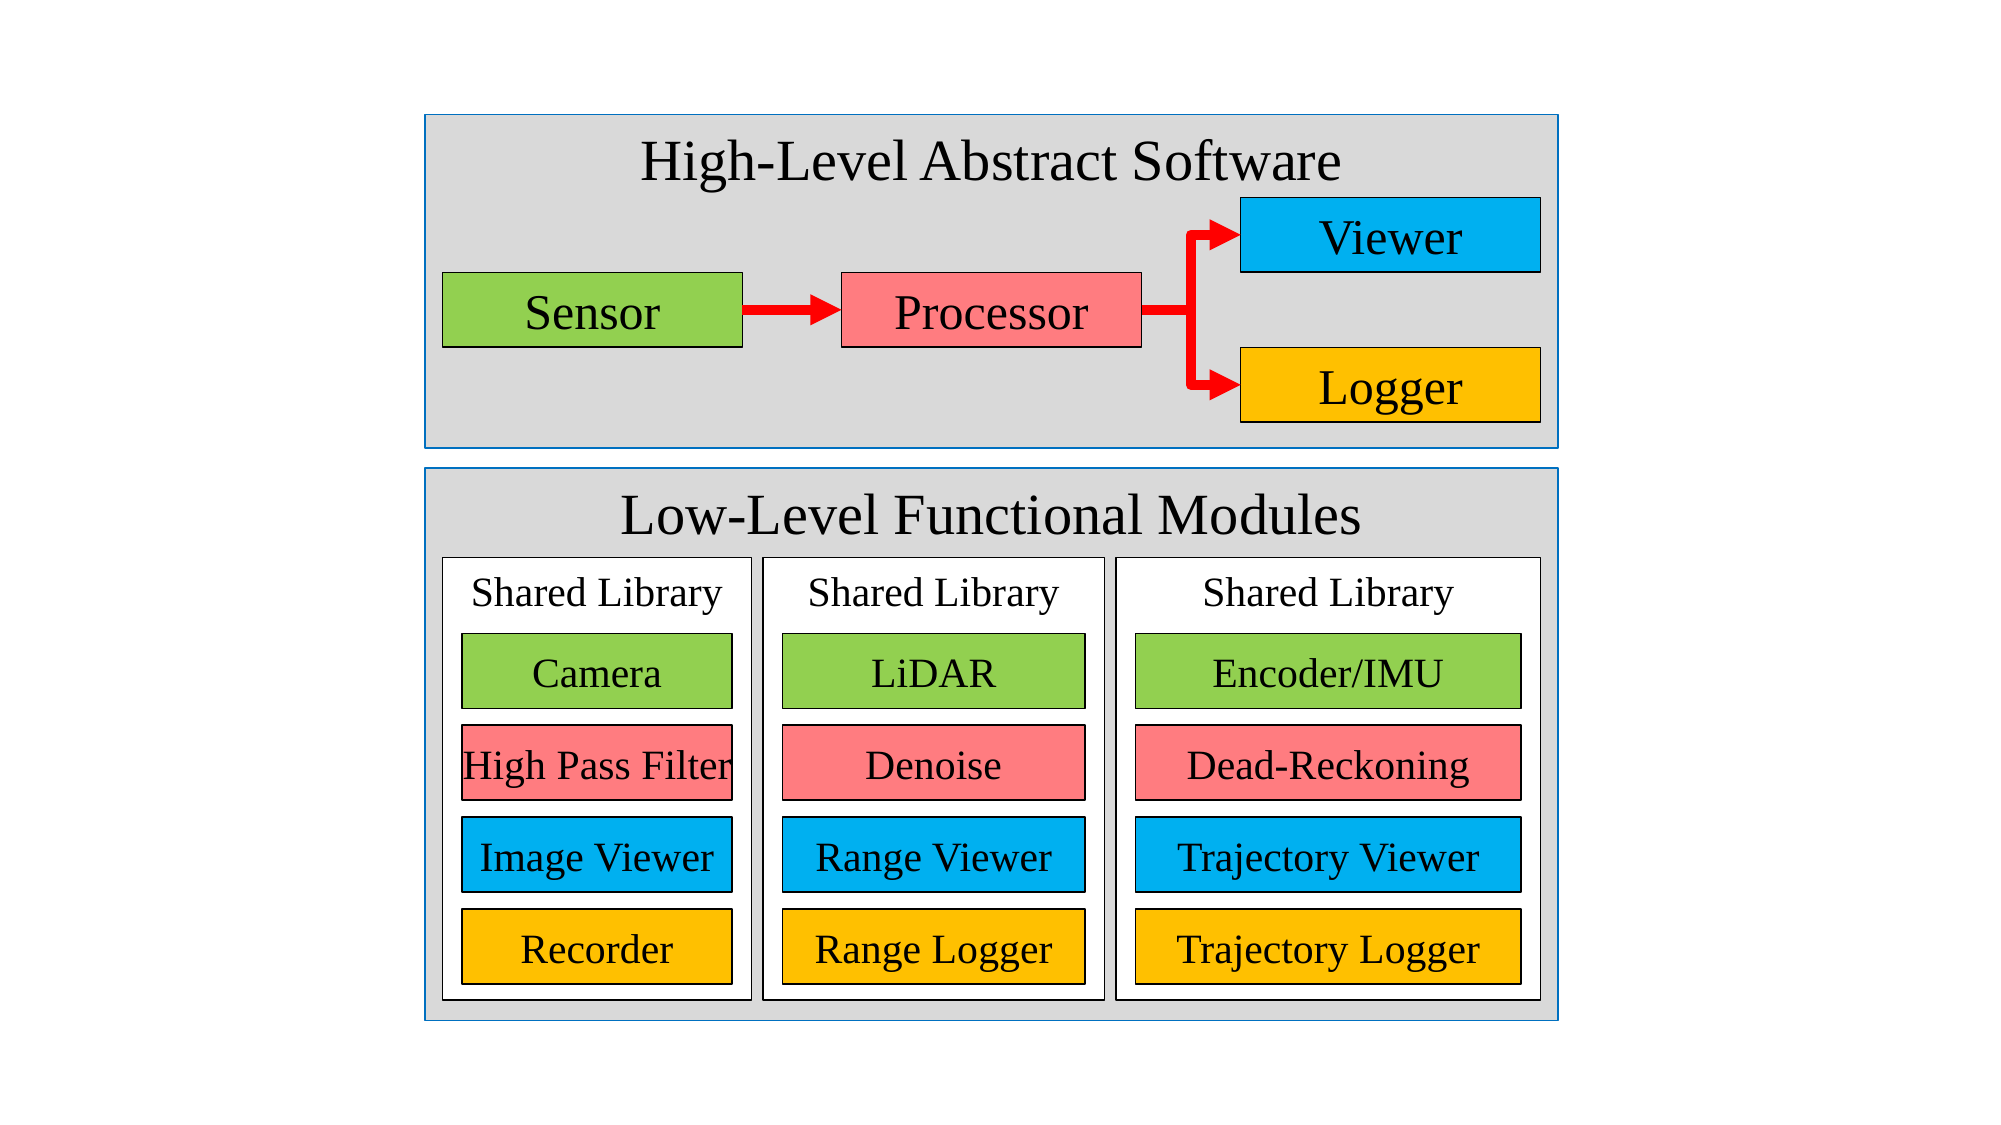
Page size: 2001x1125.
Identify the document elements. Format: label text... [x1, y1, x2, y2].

text_box [410, 100, 1573, 1035]
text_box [1116, 557, 1541, 1001]
text_box Low-Level Functional Modules [425, 468, 1558, 1021]
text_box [442, 197, 1541, 423]
text_box High-Level Abstract Software [425, 114, 1558, 449]
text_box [442, 557, 752, 1001]
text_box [1141, 234, 1241, 309]
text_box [762, 557, 1105, 1001]
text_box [1141, 309, 1241, 385]
